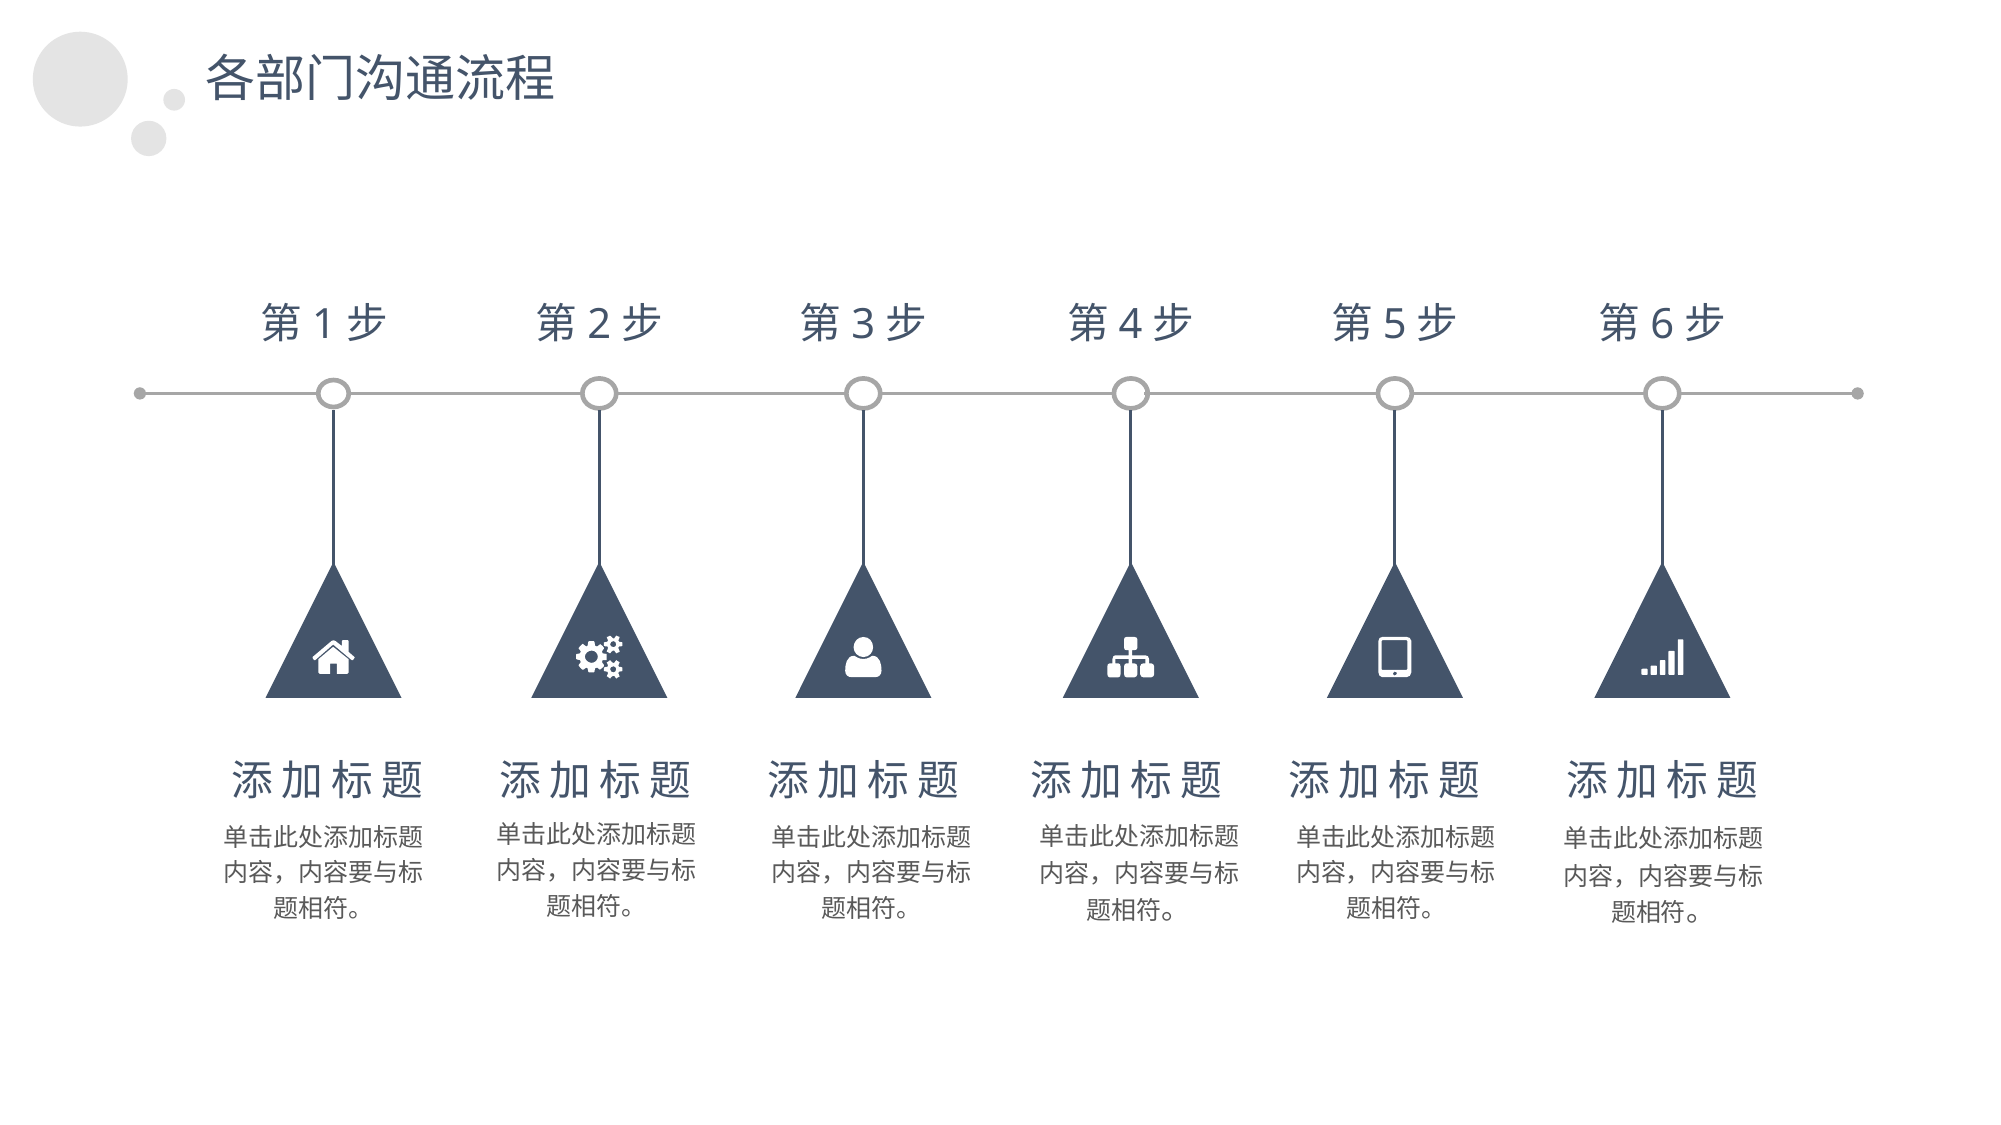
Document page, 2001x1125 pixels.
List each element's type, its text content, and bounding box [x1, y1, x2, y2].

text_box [1537, 746, 1852, 936]
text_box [1270, 746, 1537, 932]
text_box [234, 289, 1753, 386]
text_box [205, 746, 471, 932]
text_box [1013, 746, 1317, 934]
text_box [475, 746, 745, 930]
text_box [745, 746, 1013, 932]
text_box 各部门沟通流程 [190, 38, 571, 114]
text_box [139, 378, 1858, 409]
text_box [265, 410, 1731, 698]
